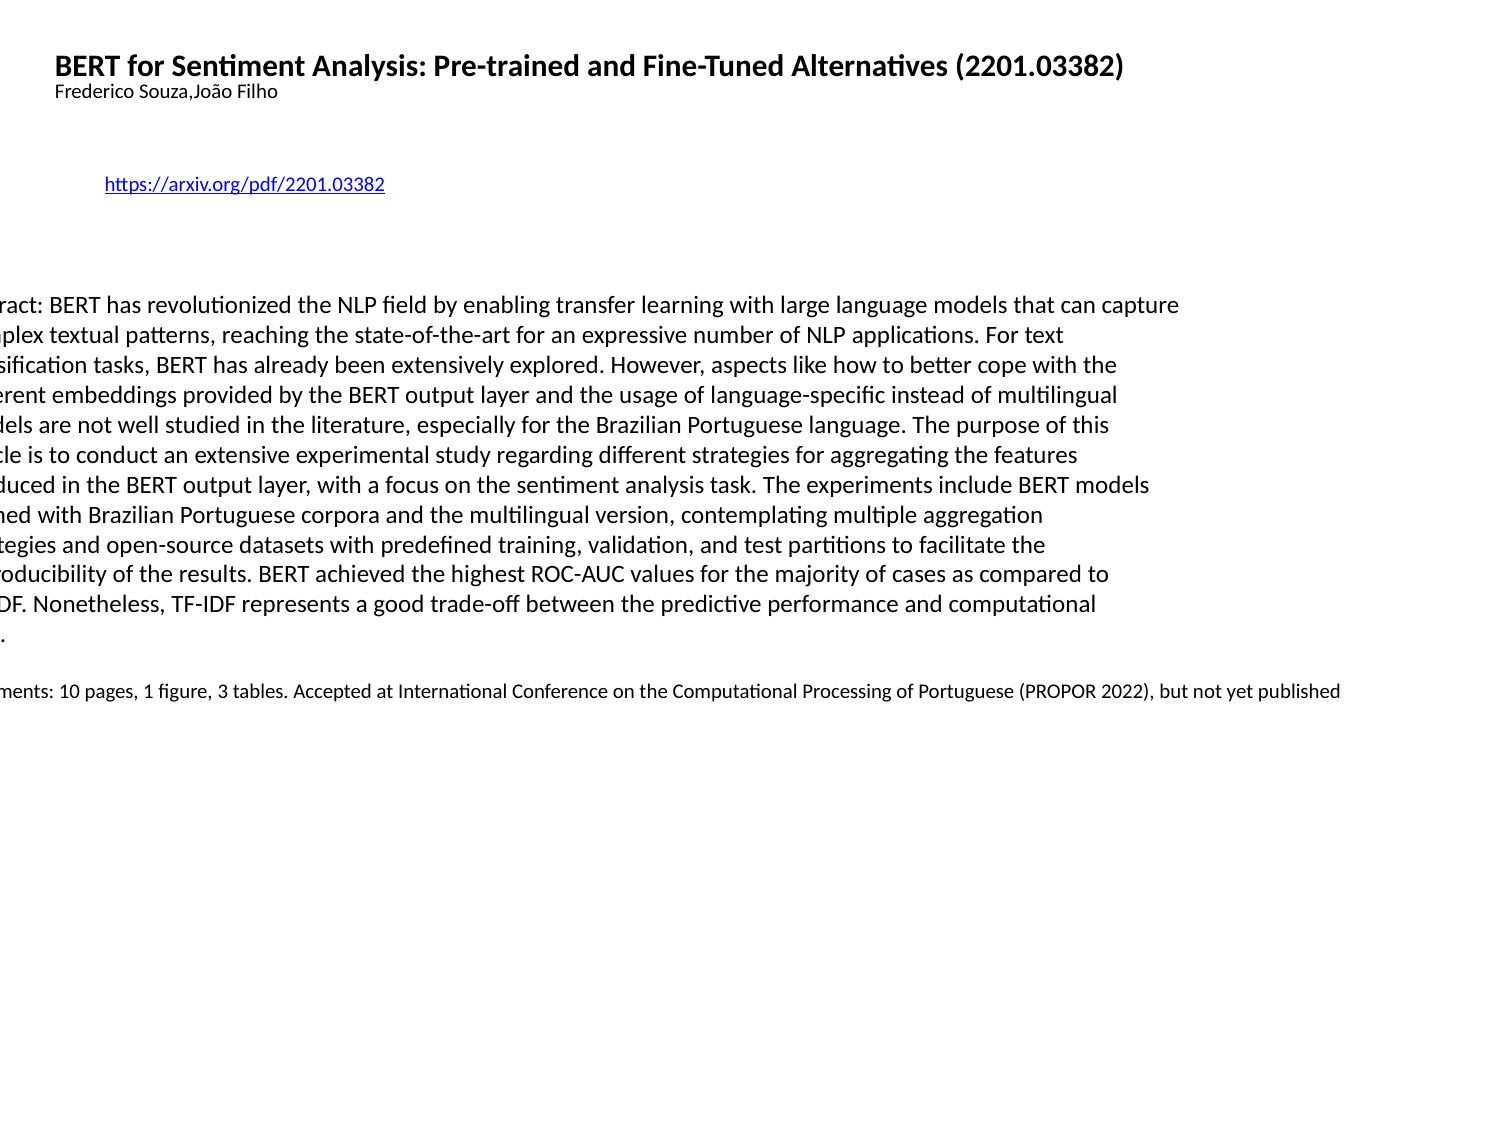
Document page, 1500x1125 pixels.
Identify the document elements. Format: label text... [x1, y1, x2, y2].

text_box Abstract: BERT has revolutionized the NLP field by enabling transfer learning with large language models that can capture complex textual patterns, reaching the state-of-the-art for an expressive number of NLP applications. For text classification tasks, BERT has already been extensively explored. However, aspects like how to better cope with the different embeddings provided by the BERT output layer and the usage of language-specific instead of multilingual models are not well studied in the literature, especially for the Brazilian Portuguese language. The purpose of this article is to conduct an extensive experimental study regarding different strategies for aggregating the features produced in the BERT output layer, with a focus on the sentiment analysis task. The experiments include BERT models trained with Brazilian Portuguese corpora and the multilingual version, contemplating multiple aggregation strategies and open-source datasets with predefined training, validation, and test partitions to facilitate the reproducibility of the results. BERT achieved the highest ROC-AUC values for the majority of cases as compared to TF-IDF. Nonetheless, TF-IDF represents a good trade-off between the predictive performance and computational cost. Comments: 10 pages, 1 figure, 3 tables. Accepted at International Conference on the Computational Processing of Portuguese (PROPOR 2022), but not yet published [0, 236, 1361, 711]
text_box https://arxiv.org/pdf/2201.03382 [89, 118, 401, 203]
text_box BERT for Sentiment Analysis: Pre-trained and Fine-Tuned Alternatives (2201.03382) Frederico Souza,João Filho [40, 0, 1141, 110]
